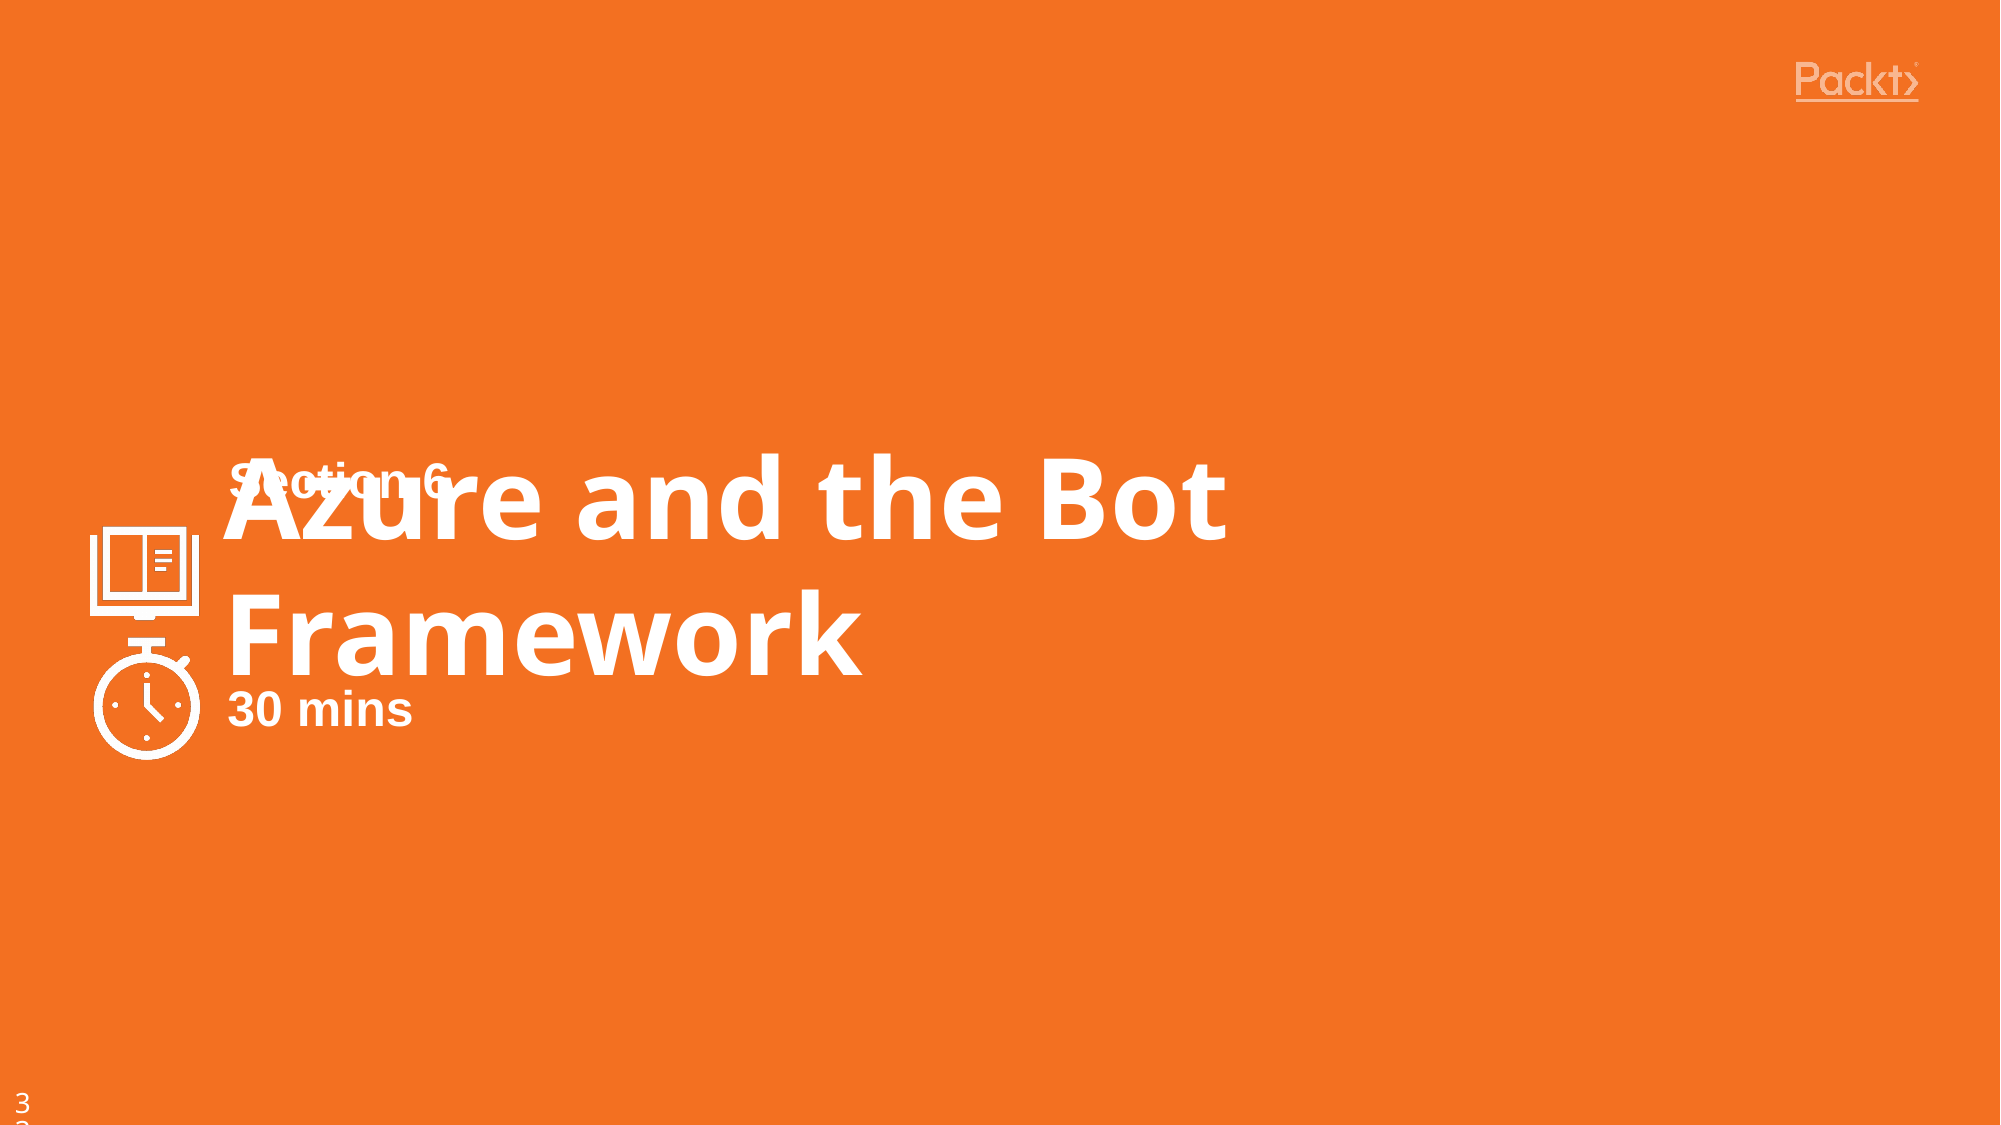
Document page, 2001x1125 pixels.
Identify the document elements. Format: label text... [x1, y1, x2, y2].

title Azure and the Bot Framework [203, 460, 1884, 665]
text_box 33 [0, 1078, 53, 1123]
text_box 30 mins [227, 668, 429, 744]
picture [1789, 58, 1925, 105]
picture [71, 503, 222, 774]
text_box Section 6 [213, 441, 466, 517]
